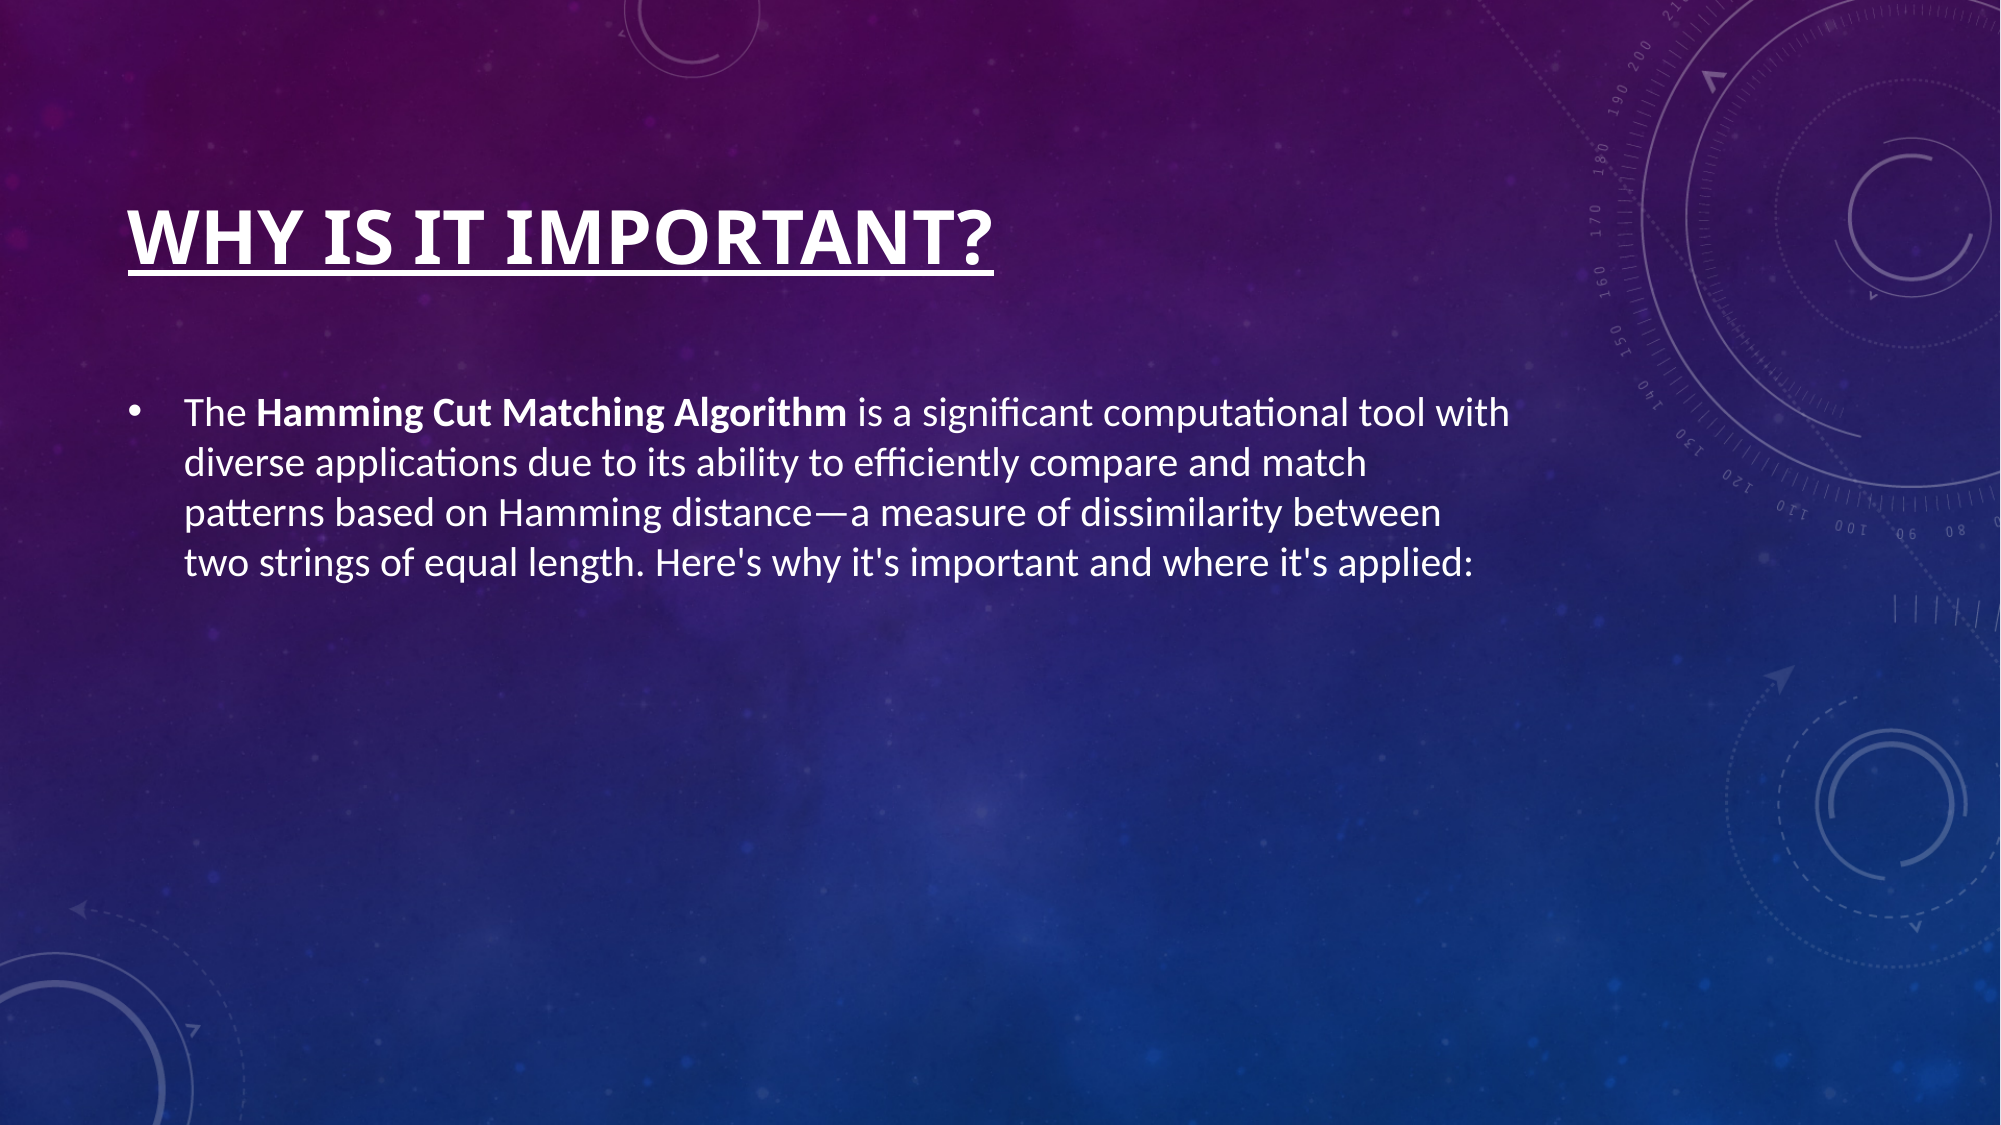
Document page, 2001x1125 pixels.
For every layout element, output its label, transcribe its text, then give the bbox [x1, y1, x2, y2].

text_box WHY IS IT IMPORTANT? [112, 182, 1055, 287]
text_box The Hamming Cut Matching Algorithm is a significant computational tool with diverse applications due to its ability to efficiently compare and match patterns based on Hamming distance—a measure of dissimilarity between two strings of equal length. Here's why it's important and where it's applied: [112, 377, 1526, 638]
picture [0, 0, 2001, 1125]
